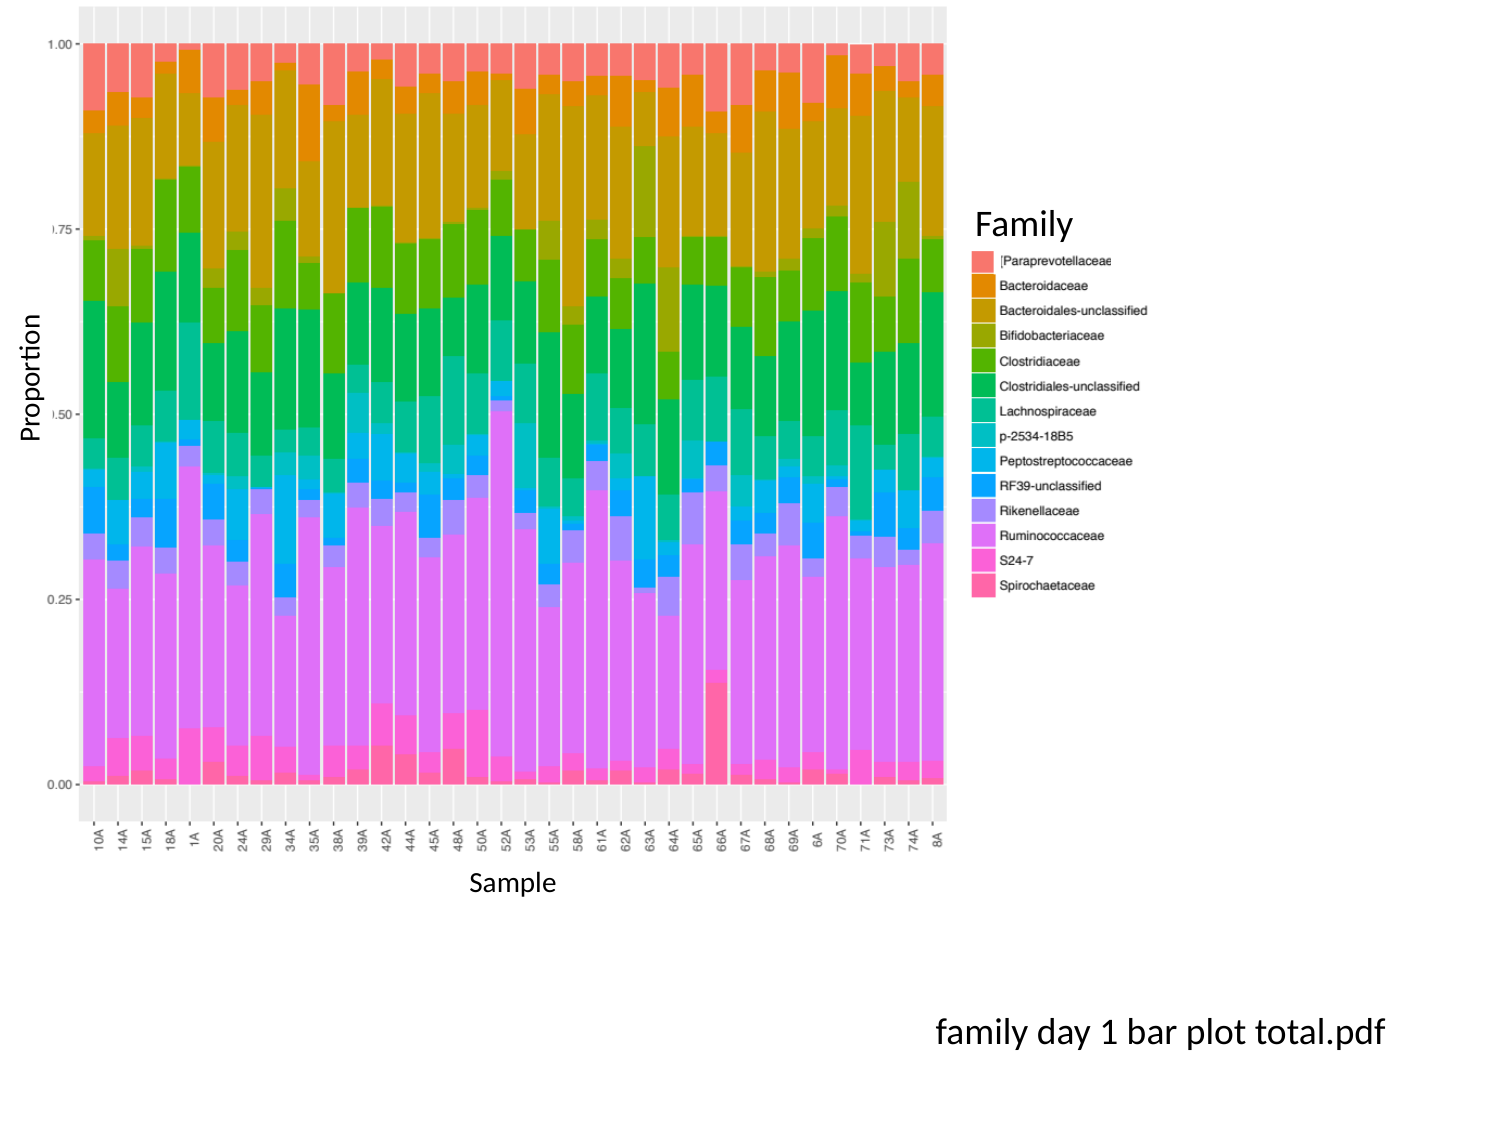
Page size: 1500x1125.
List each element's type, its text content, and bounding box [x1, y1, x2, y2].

text_box family day 1 bar plot total.pdf [920, 999, 1402, 1060]
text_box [2, 0, 1162, 908]
